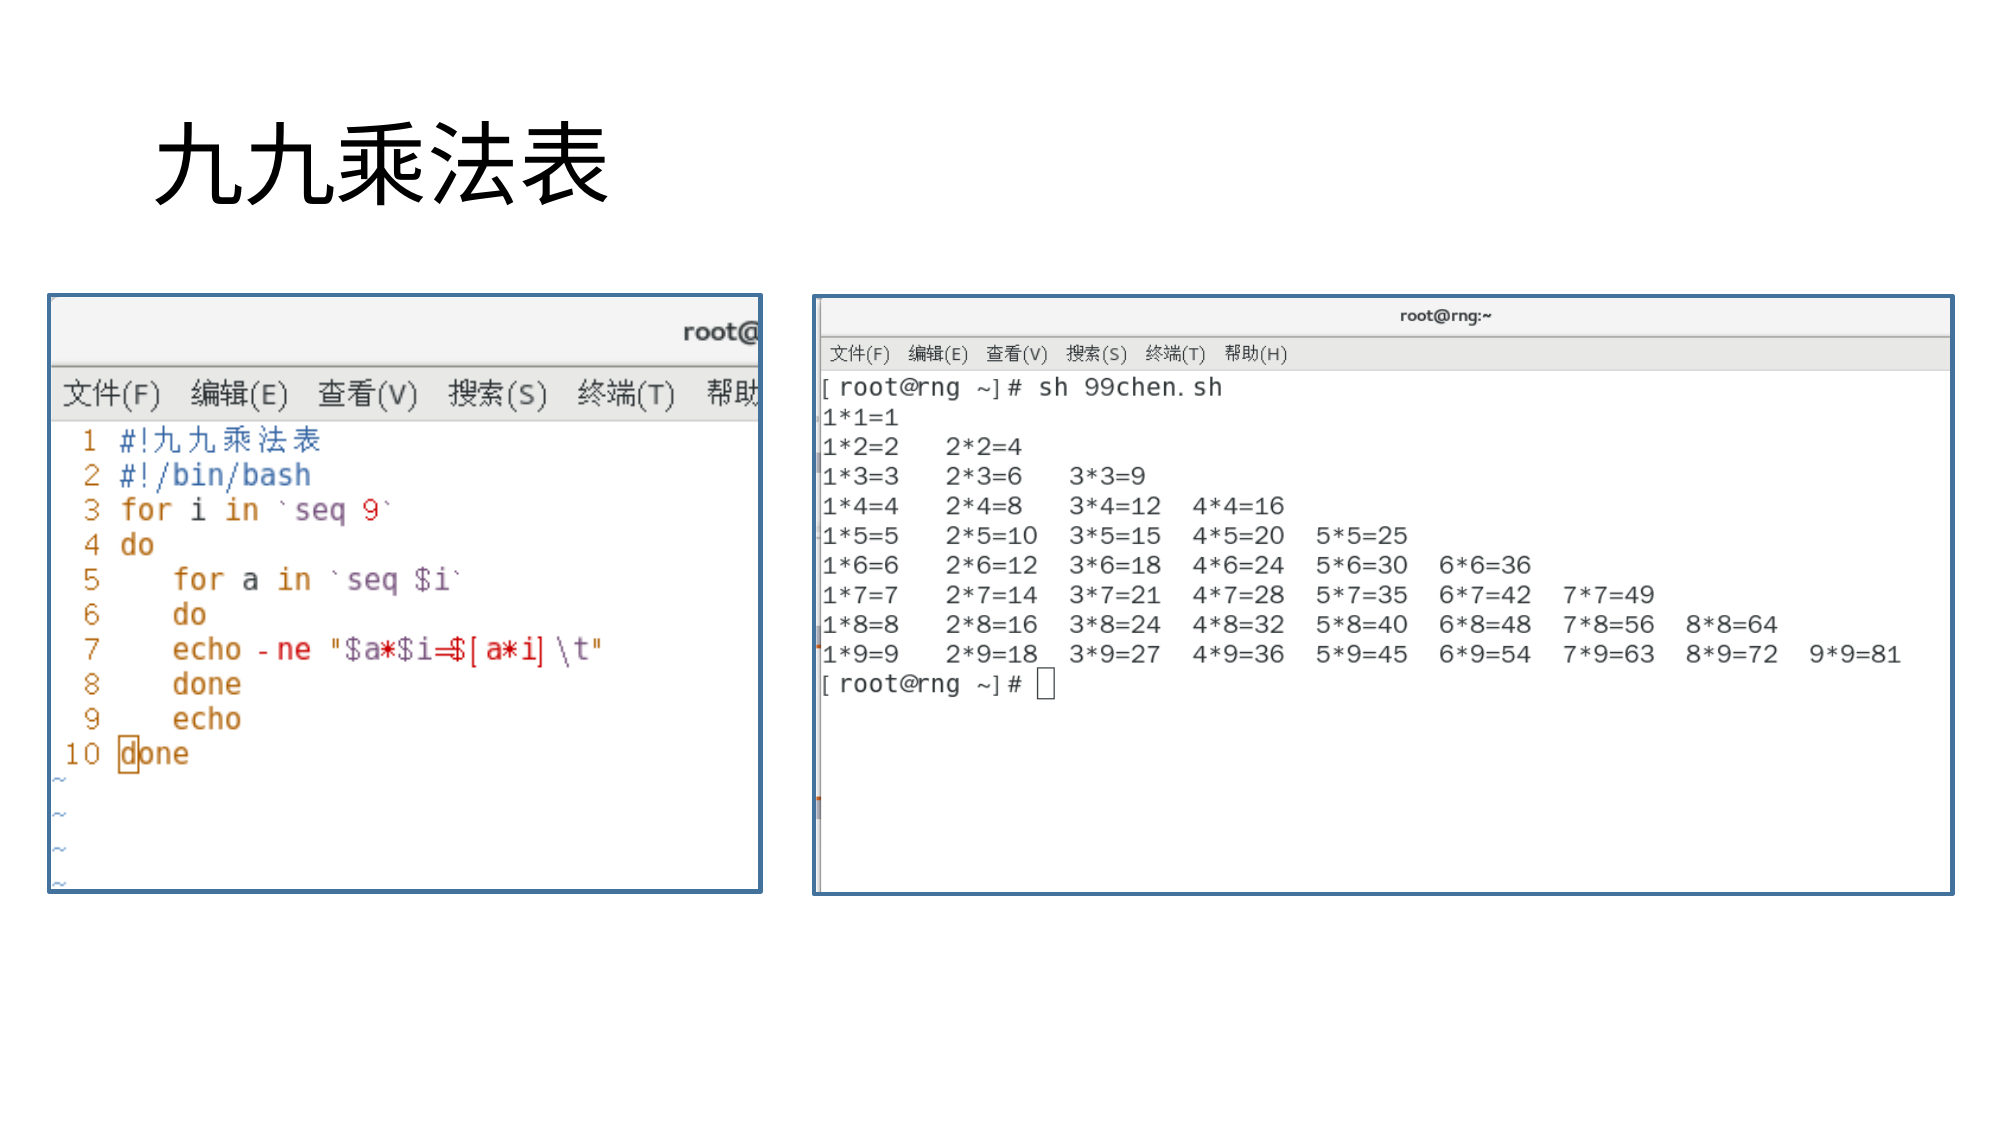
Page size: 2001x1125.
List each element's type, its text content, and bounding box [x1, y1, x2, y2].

picture [51, 297, 759, 890]
title 九九乘法表 [137, 59, 1863, 278]
picture [816, 298, 1951, 892]
